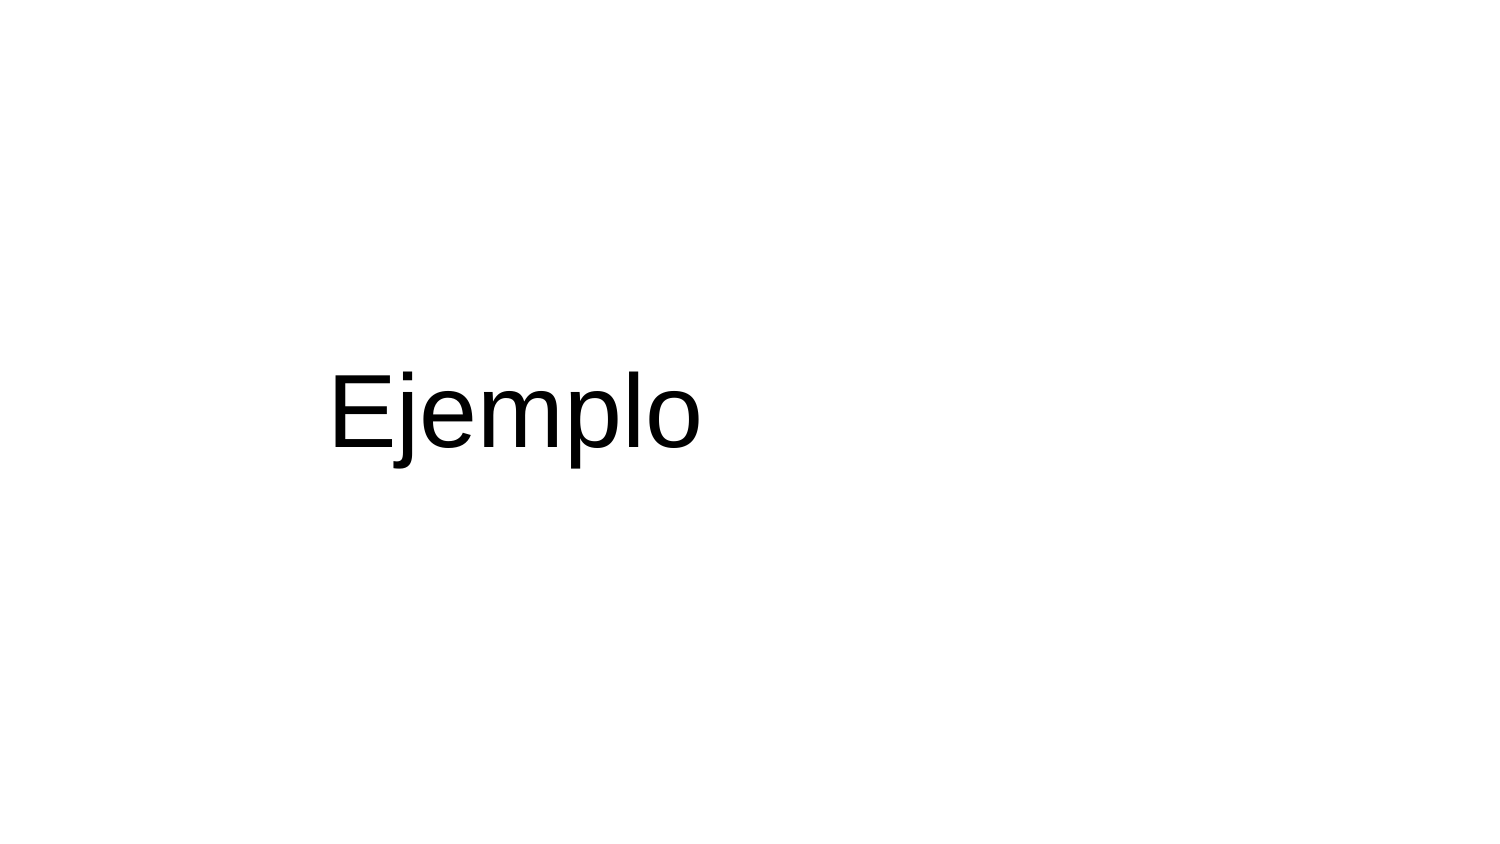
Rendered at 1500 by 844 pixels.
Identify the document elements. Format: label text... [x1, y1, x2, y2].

title Ejemplo [312, 327, 1500, 422]
